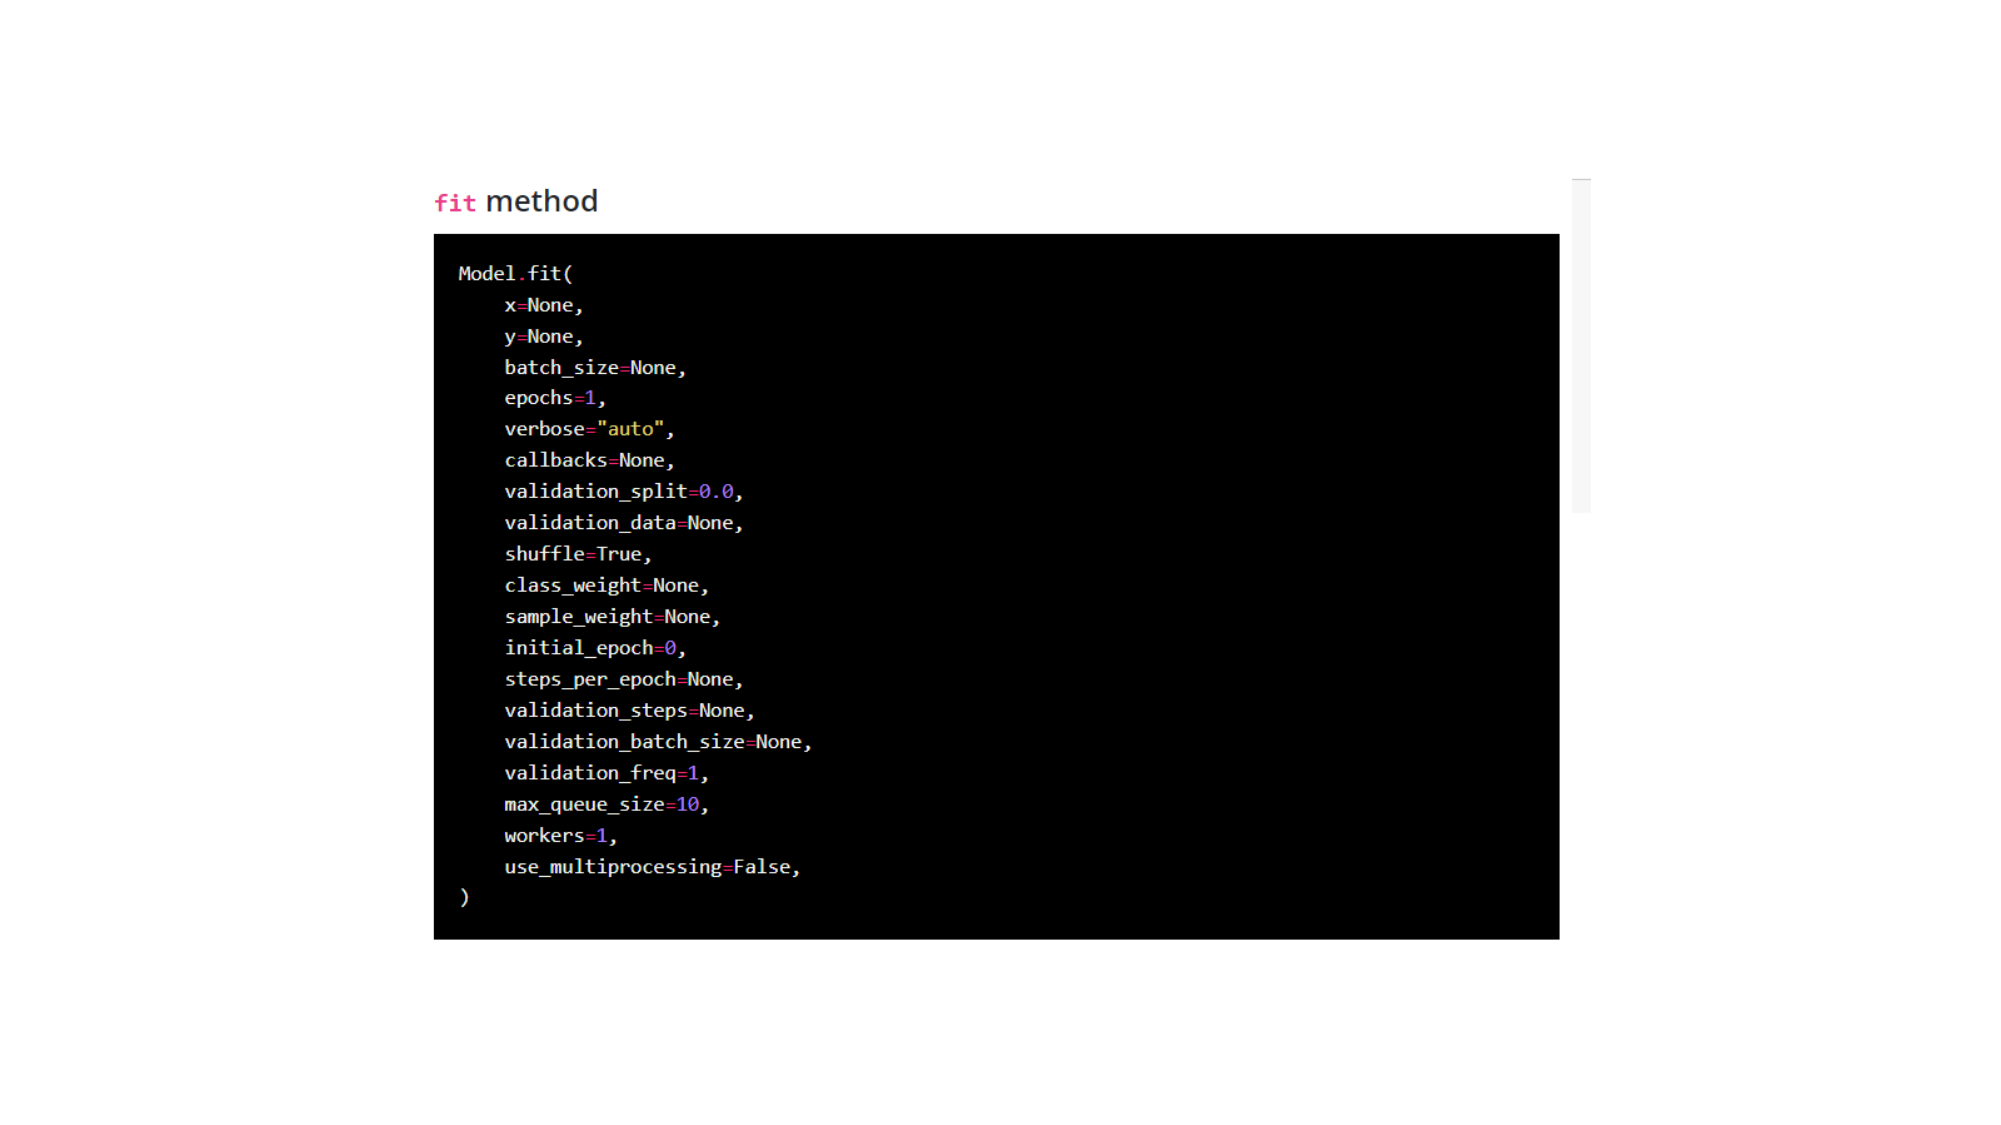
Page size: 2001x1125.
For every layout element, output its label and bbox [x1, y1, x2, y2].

picture [409, 174, 1591, 951]
